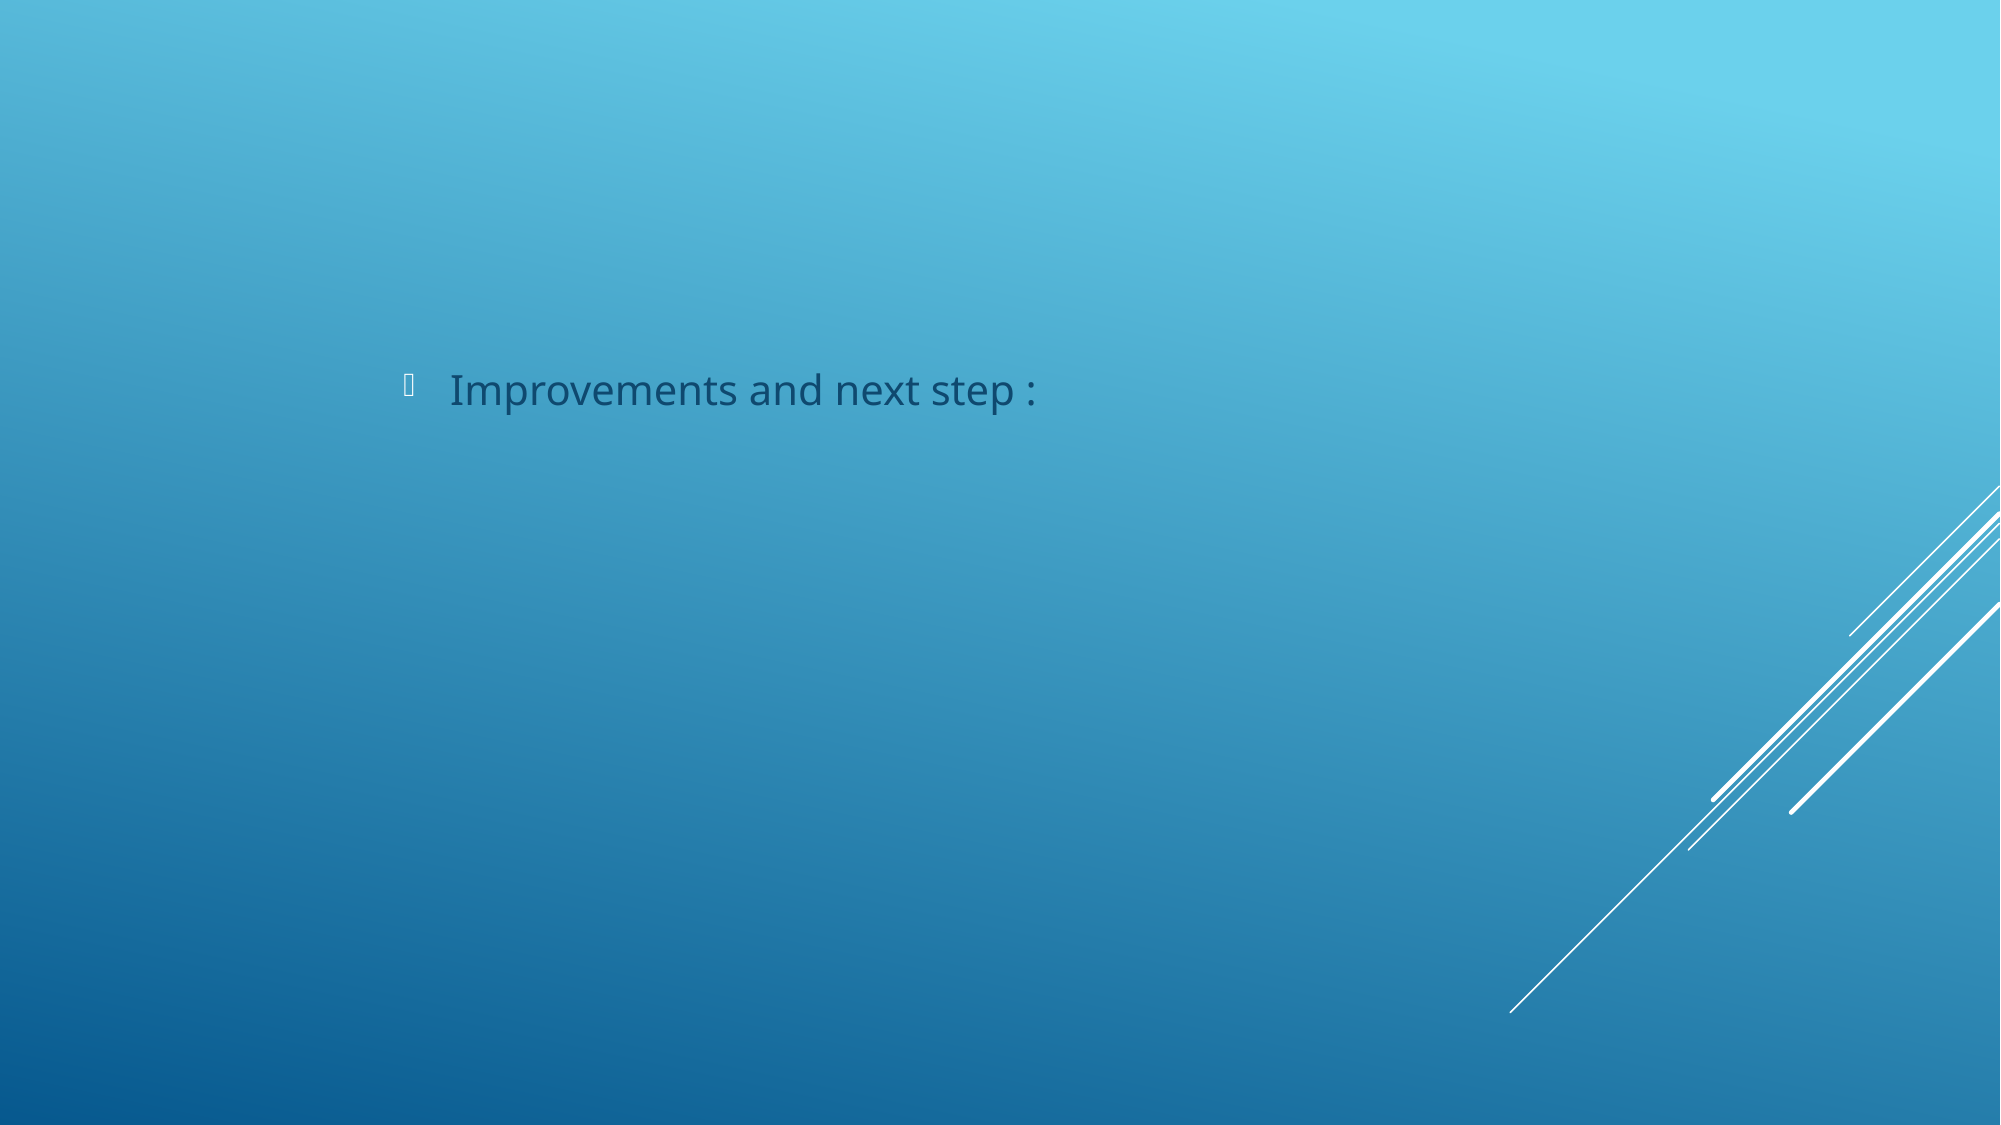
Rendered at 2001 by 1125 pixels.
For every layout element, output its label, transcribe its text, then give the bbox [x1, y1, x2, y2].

list Improvements and next step : [388, 92, 1789, 686]
